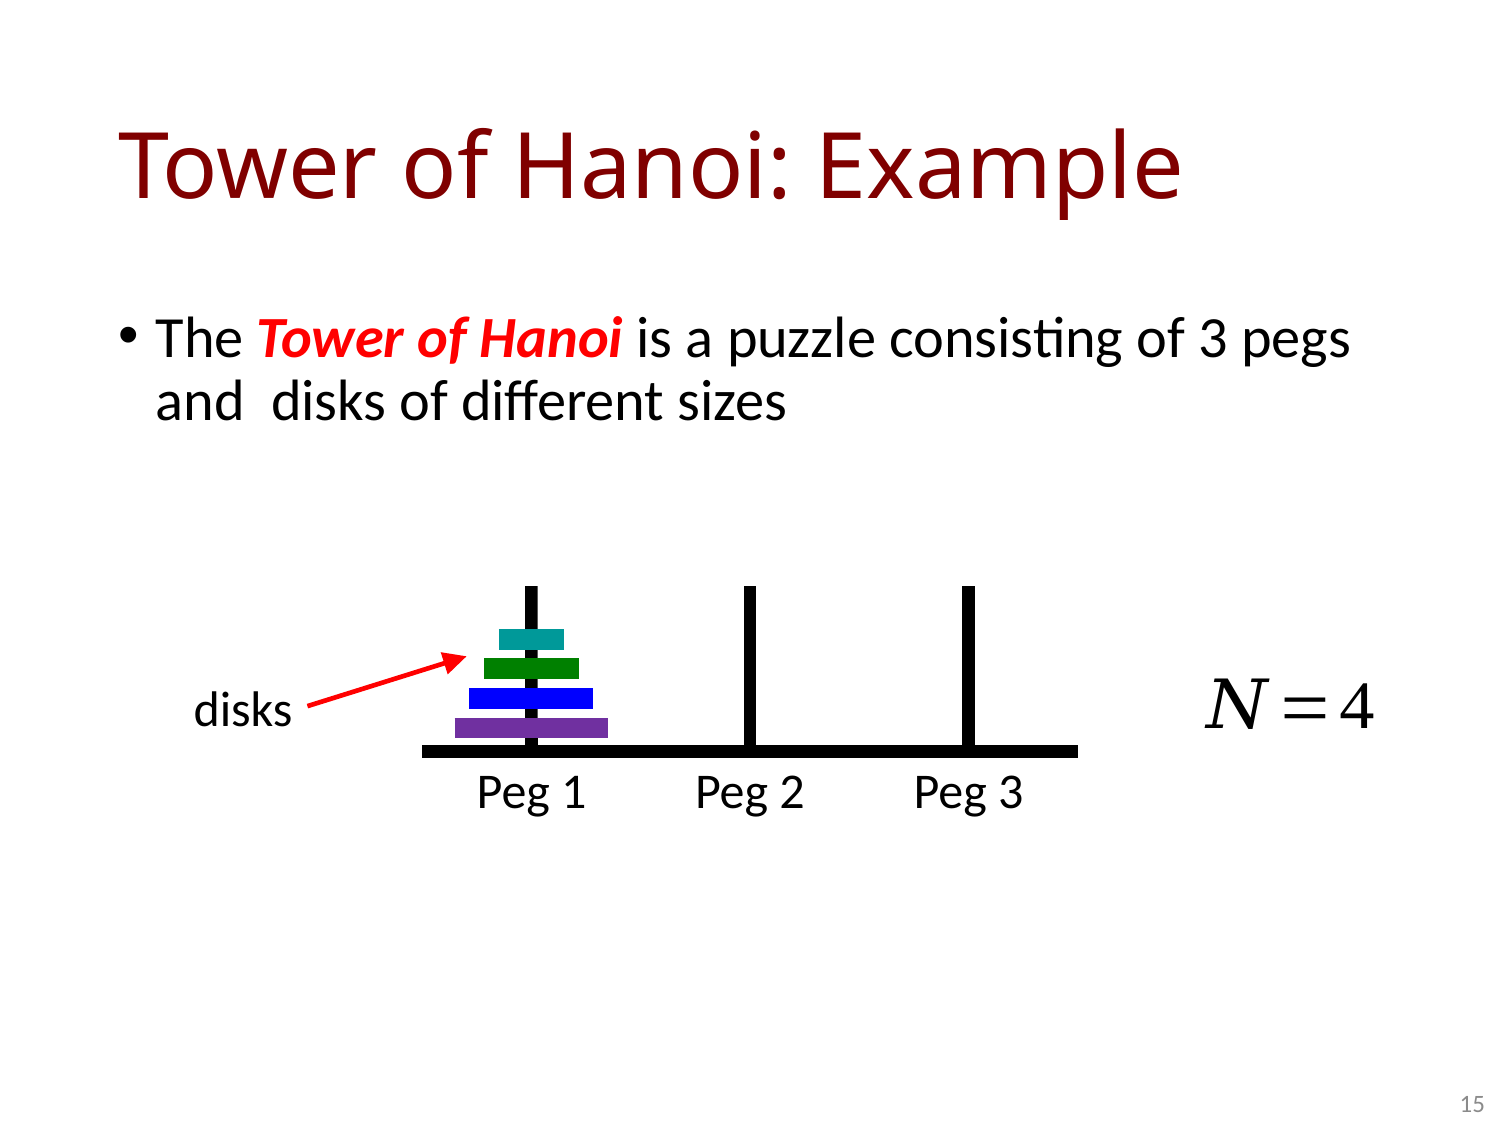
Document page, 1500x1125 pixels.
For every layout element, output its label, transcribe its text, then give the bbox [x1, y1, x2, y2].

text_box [422, 586, 1078, 828]
title Tower of Hanoi: Example [103, 59, 1397, 278]
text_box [327, 656, 422, 707]
slide_number 15 [1162, 1065, 1500, 1125]
